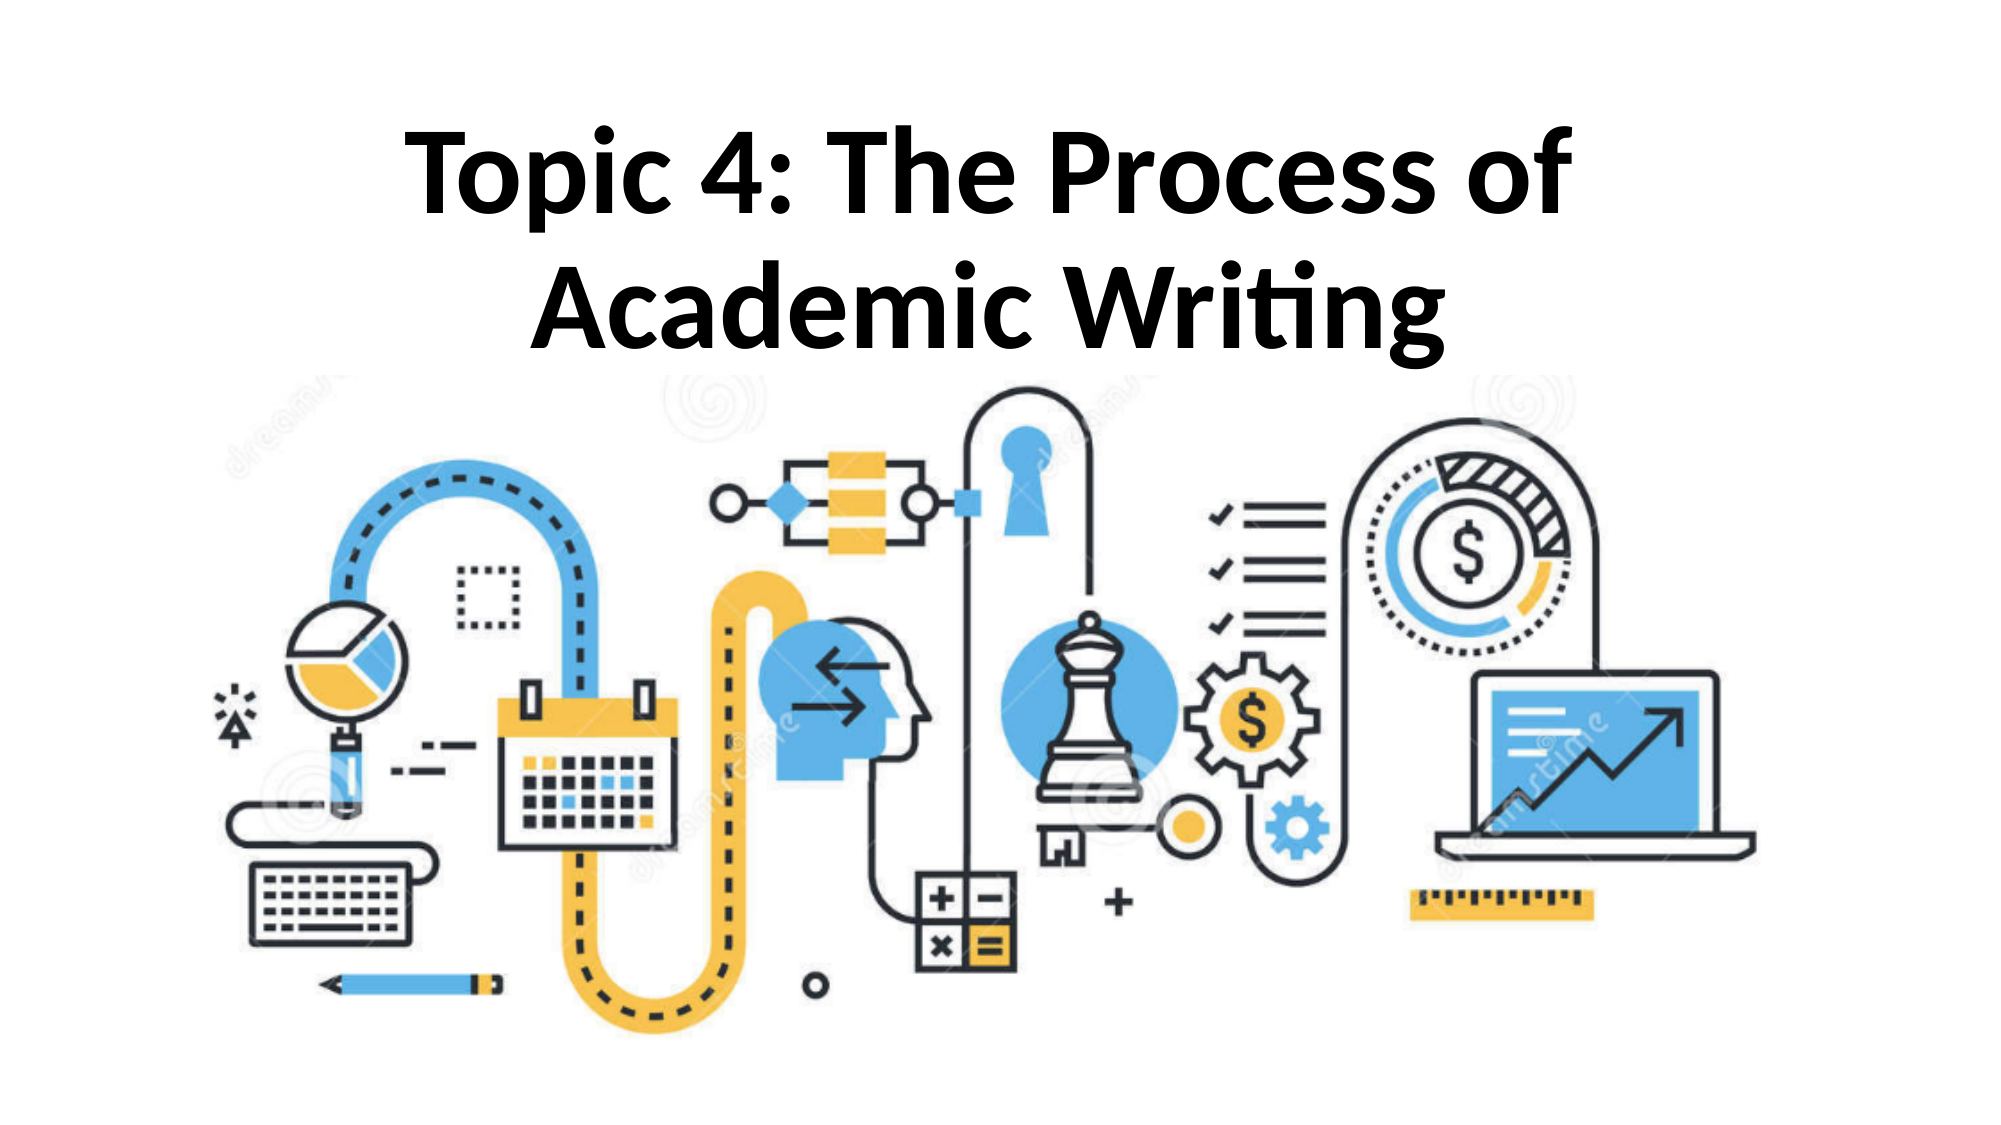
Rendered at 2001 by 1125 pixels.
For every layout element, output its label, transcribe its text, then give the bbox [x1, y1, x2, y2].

picture [212, 375, 1766, 1049]
title Topic 4: The Process of Academic Writing [238, 0, 1739, 375]
